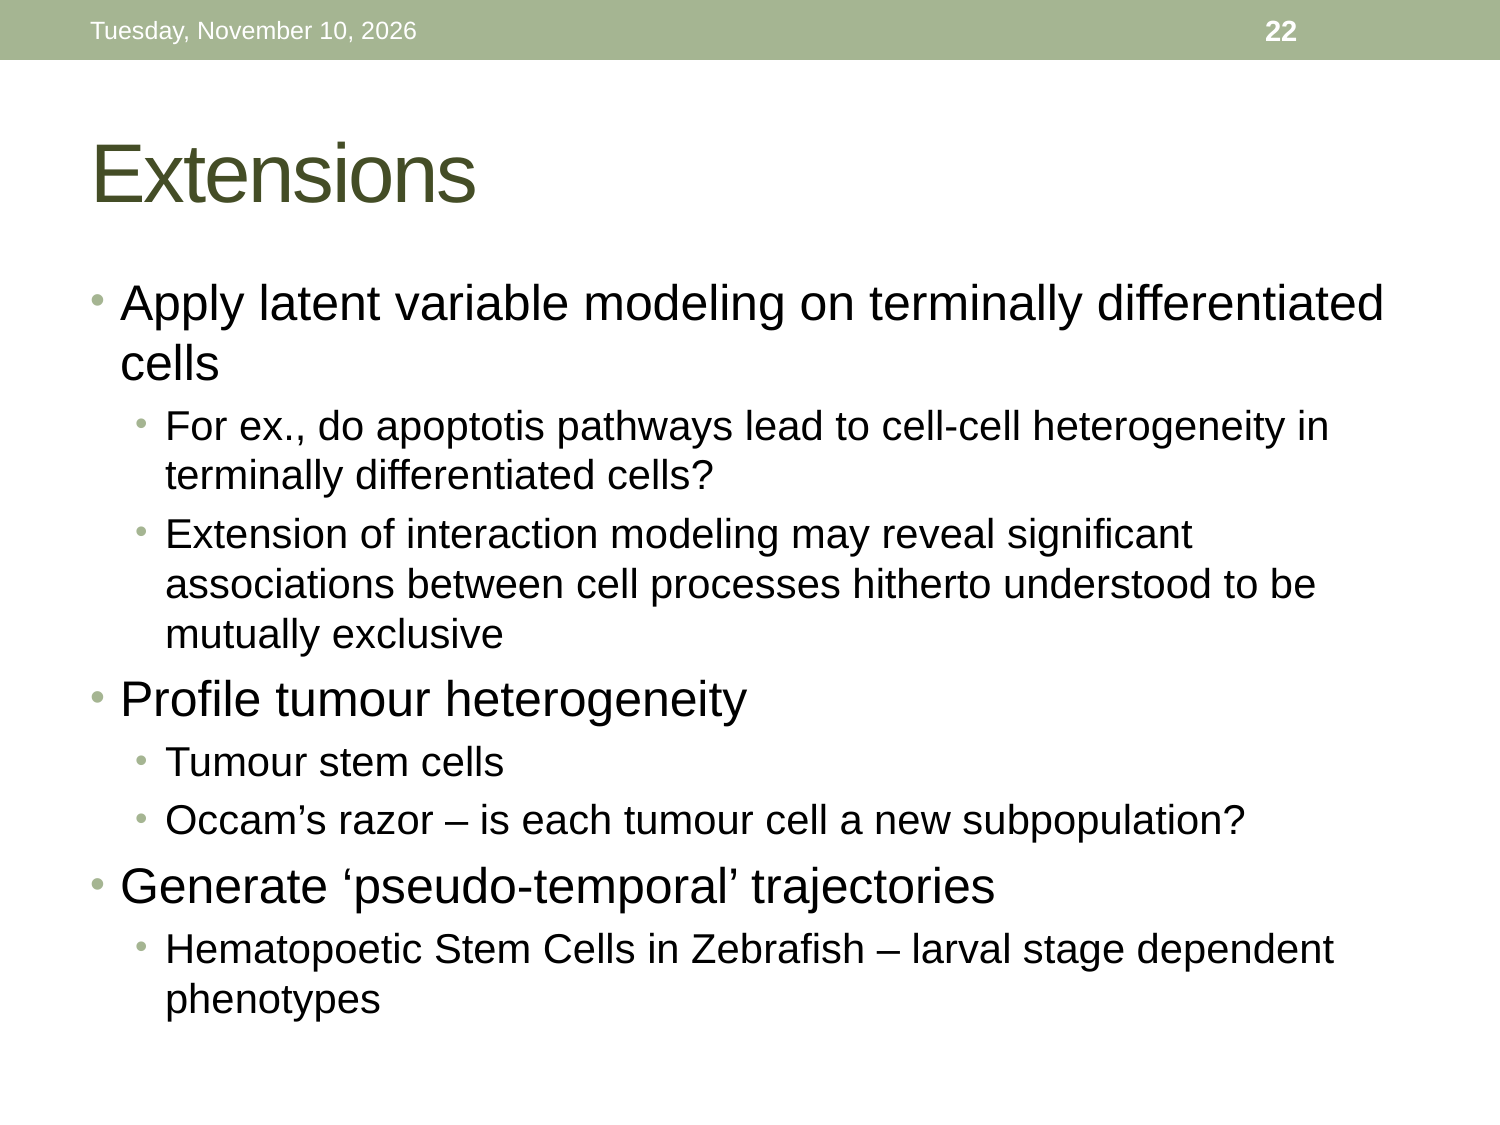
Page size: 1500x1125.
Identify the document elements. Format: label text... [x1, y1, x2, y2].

slide_number 22 [1250, 3, 1425, 57]
title Extensions [75, 87, 1425, 250]
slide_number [75, 3, 550, 57]
list Apply latent variable modeling on terminally differentiated cells For ex., do apoptotis pathways lead to cell-cell heterogeneity in terminally differentiated cells? Extension of interaction modeling may reveal significant associations between cell processes hitherto understood to be mutually exclusive Profile tumour heterogeneity Tumour stem cells Occam’s razor – is each tumour cell a new subpopulation? Generate ‘pseudo-temporal’ trajectories Hematopoetic Stem Cells in Zebrafish – larval stage dependent phenotypes [75, 262, 1446, 1063]
